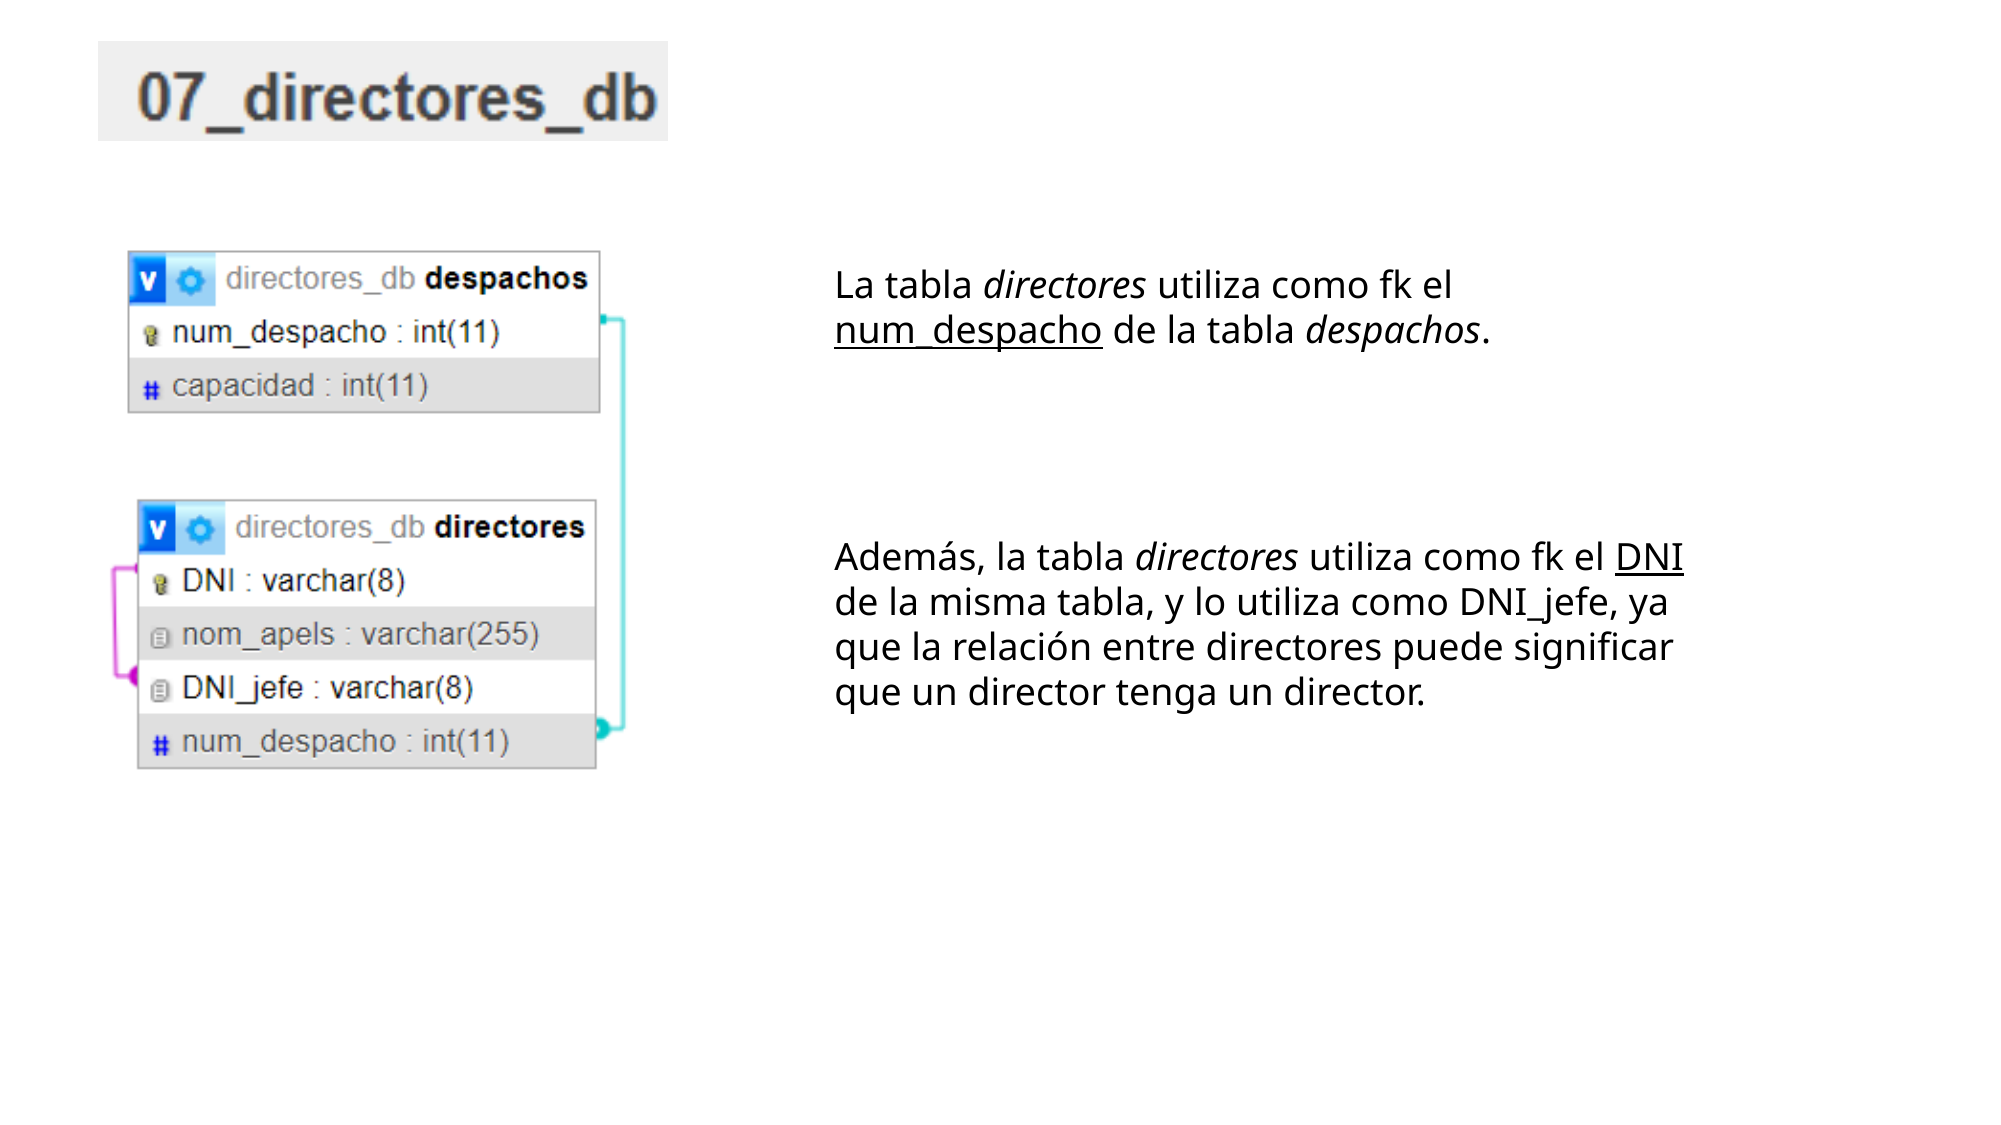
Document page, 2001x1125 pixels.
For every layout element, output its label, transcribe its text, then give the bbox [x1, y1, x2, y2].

picture [61, 206, 668, 804]
text_box La tabla directores utiliza como fk el num_despacho de la tabla despachos. [819, 253, 1723, 359]
picture [97, 41, 668, 142]
text_box Además, la tabla directores utiliza como fk el DNI de la misma tabla, y lo utiliza como DNI_jefe, ya que la relación entre directores puede significar que un director tenga un director. [819, 525, 1723, 721]
